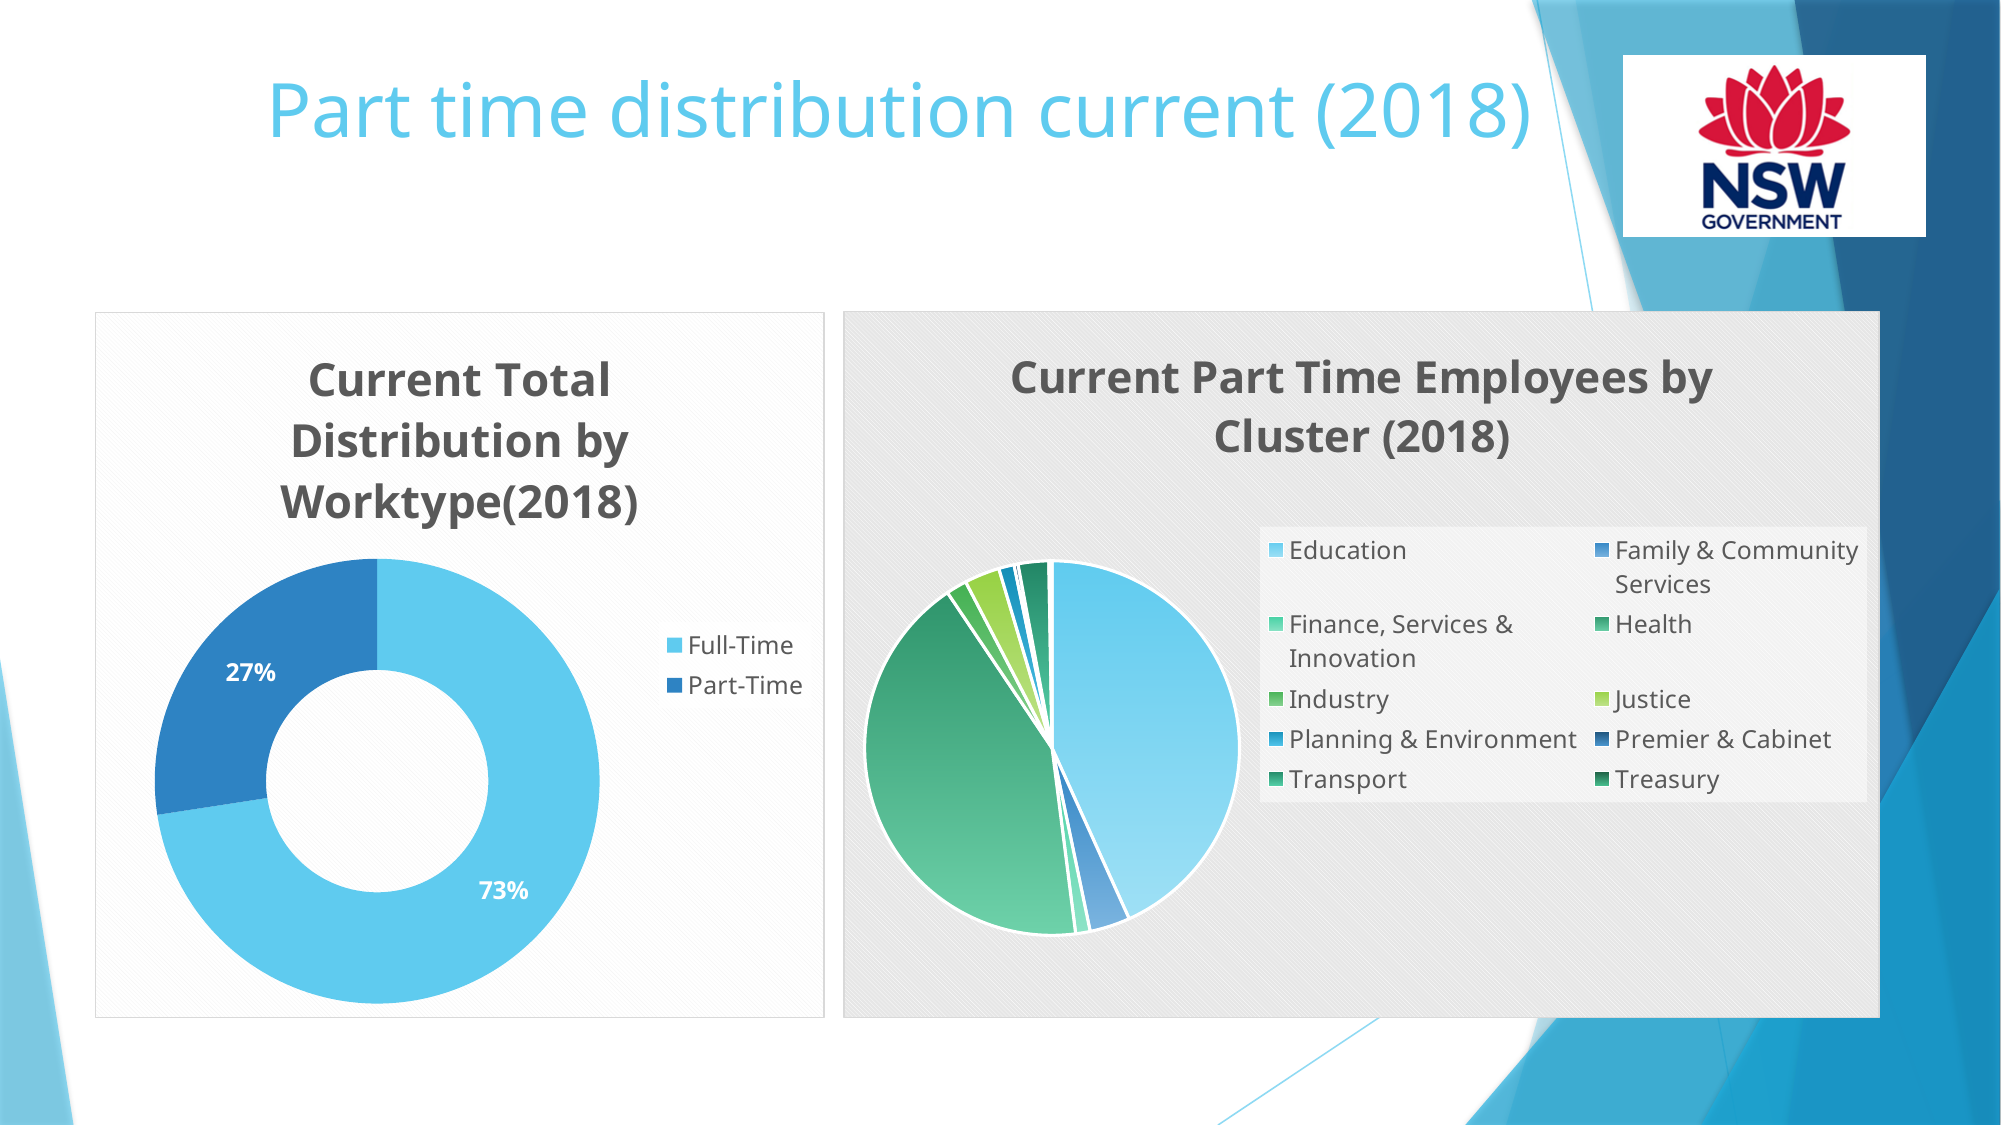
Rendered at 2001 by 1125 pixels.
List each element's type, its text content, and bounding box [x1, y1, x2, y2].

picture [1623, 54, 1927, 237]
chart [842, 310, 1881, 1019]
chart [94, 311, 826, 1019]
title Part time distribution current (2018) [251, 55, 1977, 273]
